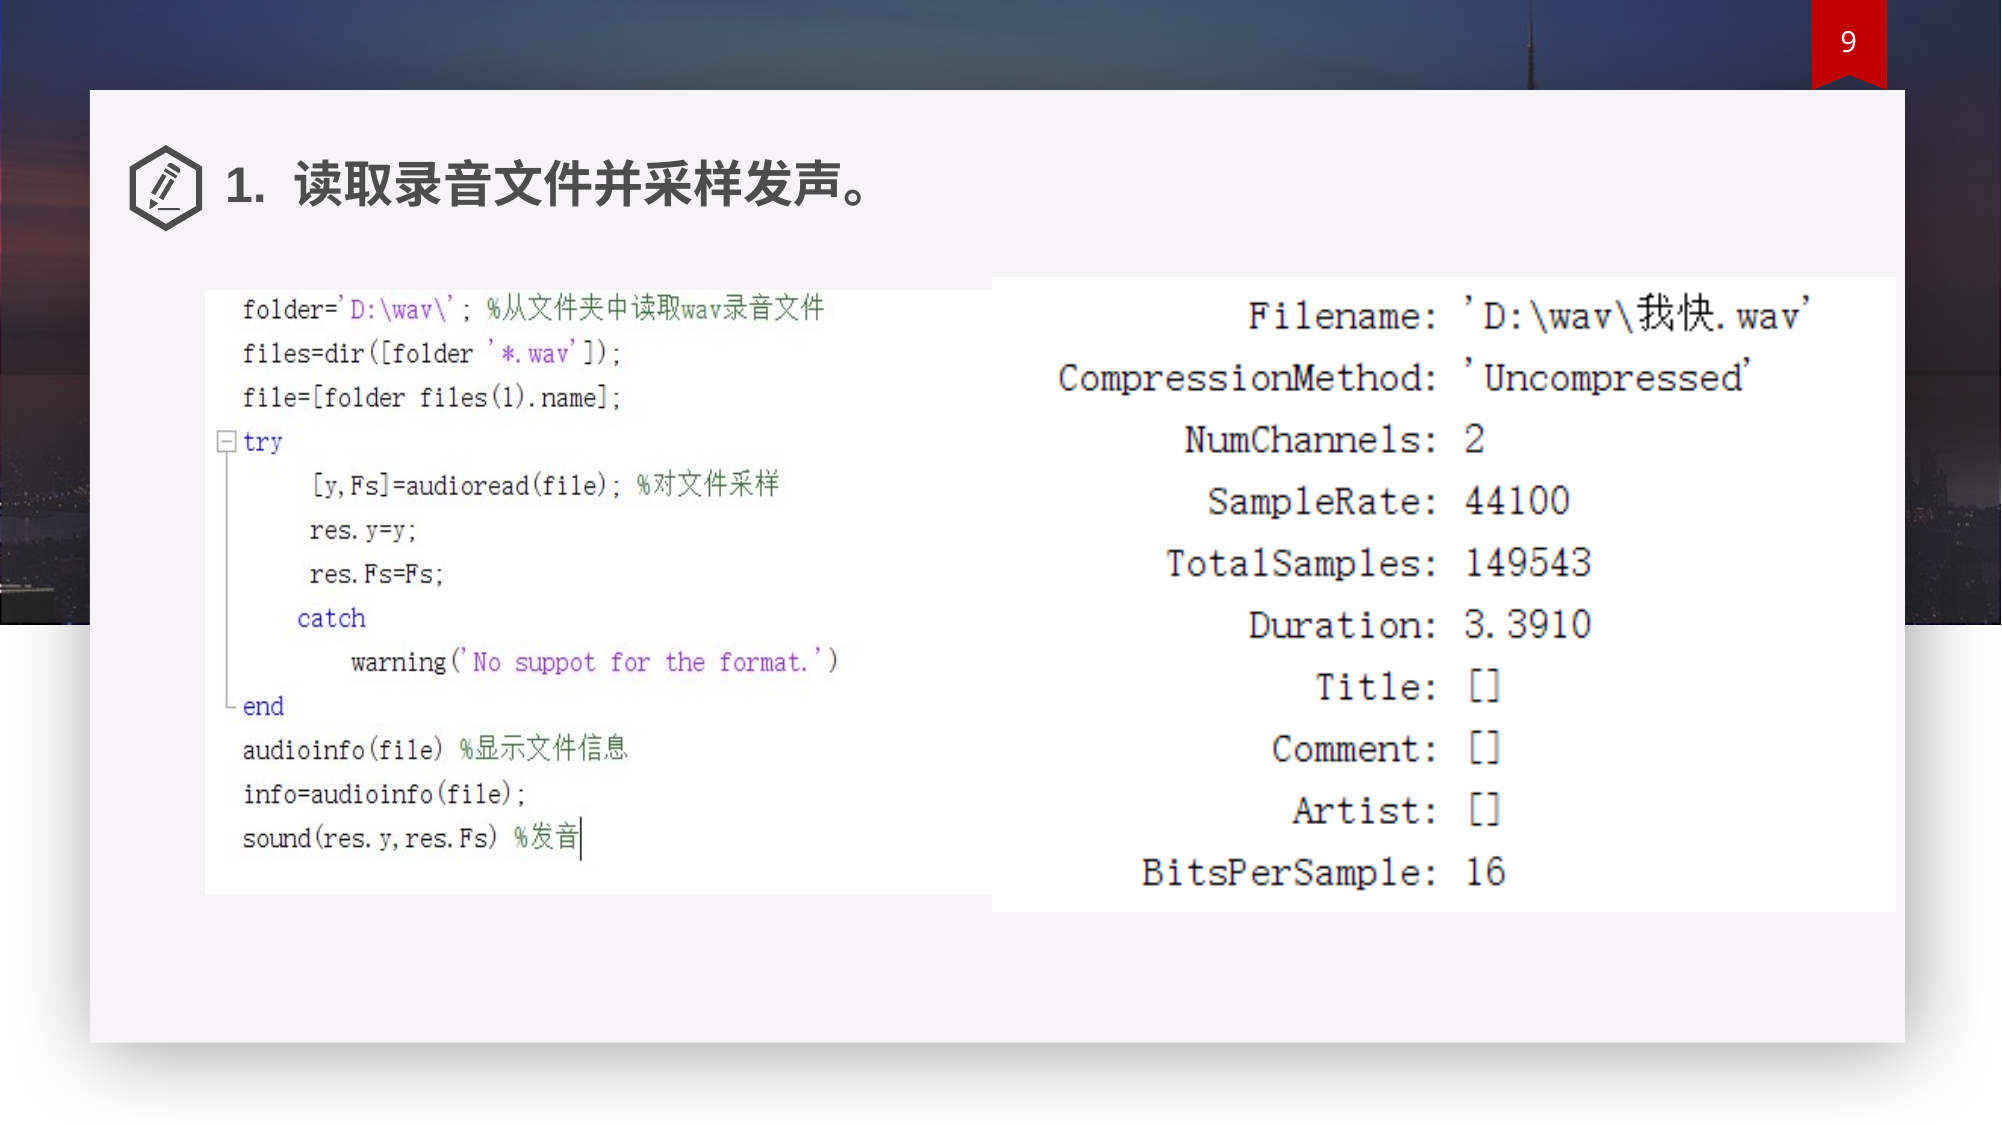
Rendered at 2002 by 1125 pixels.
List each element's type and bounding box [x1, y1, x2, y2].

text_box [129, 144, 907, 232]
picture [1905, 0, 2001, 625]
picture [205, 273, 1897, 912]
picture [0, 0, 89, 625]
